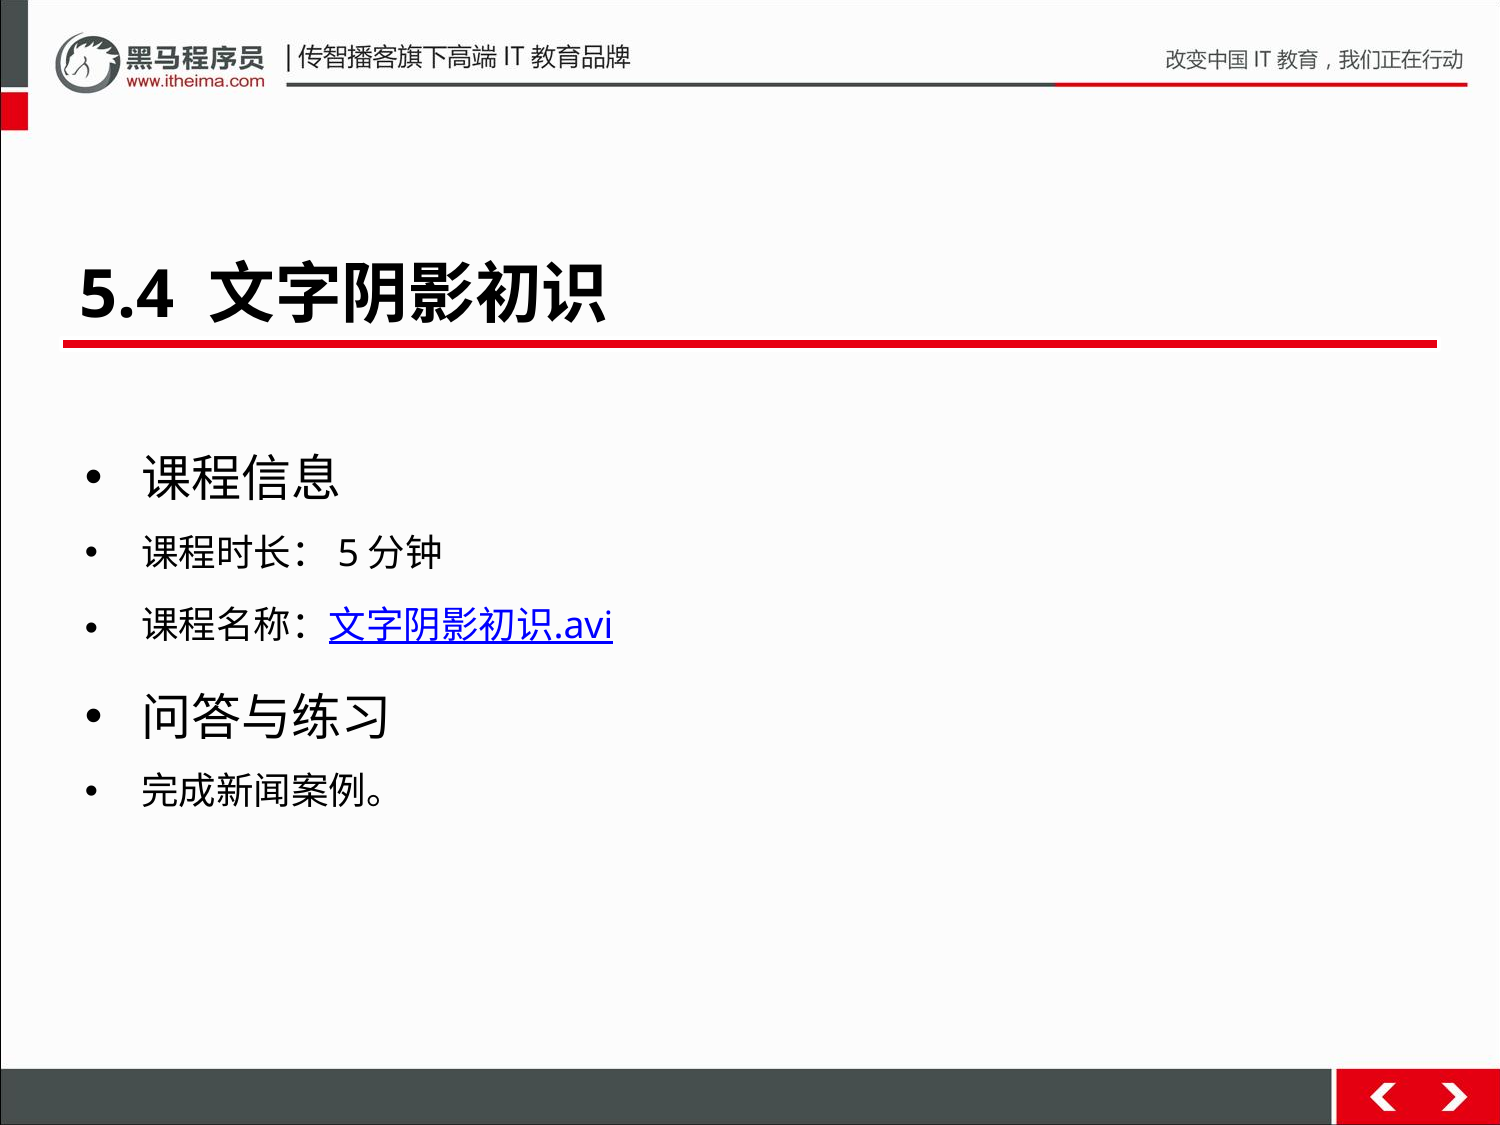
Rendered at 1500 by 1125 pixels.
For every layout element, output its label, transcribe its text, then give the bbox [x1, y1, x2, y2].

text_box 5.4 文字阴影初识 [64, 243, 1376, 339]
text_box 课程信息 课程时长：5分钟 课程名称：文字阴影初识.avi 问答与练习 完成新闻案例。 [69, 408, 1451, 820]
picture [0, 0, 1500, 1125]
